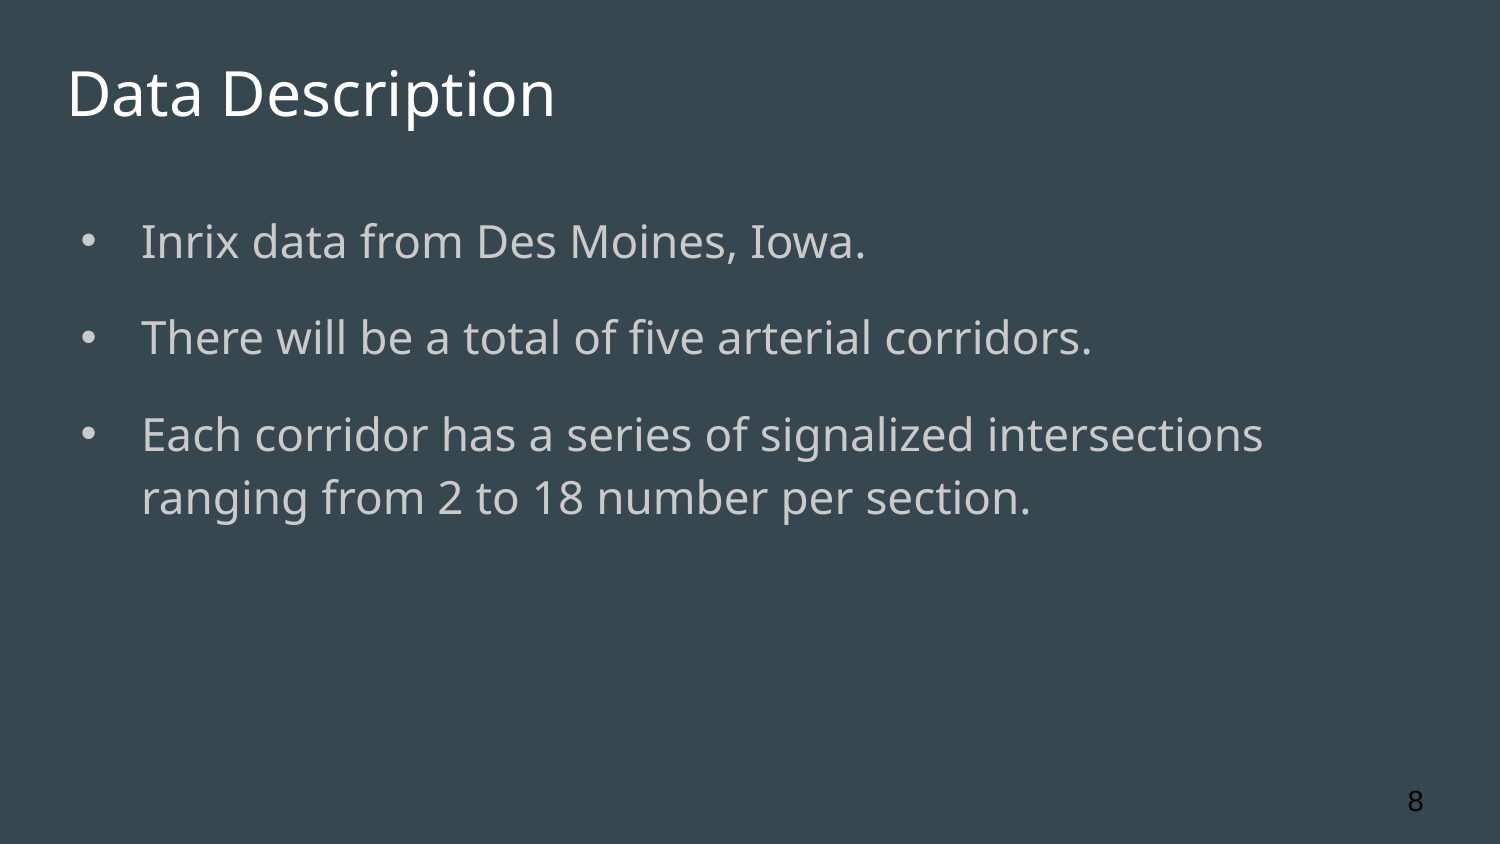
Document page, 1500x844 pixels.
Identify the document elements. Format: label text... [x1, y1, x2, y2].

title Data Description [51, 38, 1449, 133]
slide_number 8 [1392, 767, 1483, 833]
list Inrix data from Des Moines, Iowa. There will be a total of five arterial corridors. Each corridor has a series of signalized intersections ranging from 2 to 18 number per section. [51, 189, 1449, 750]
